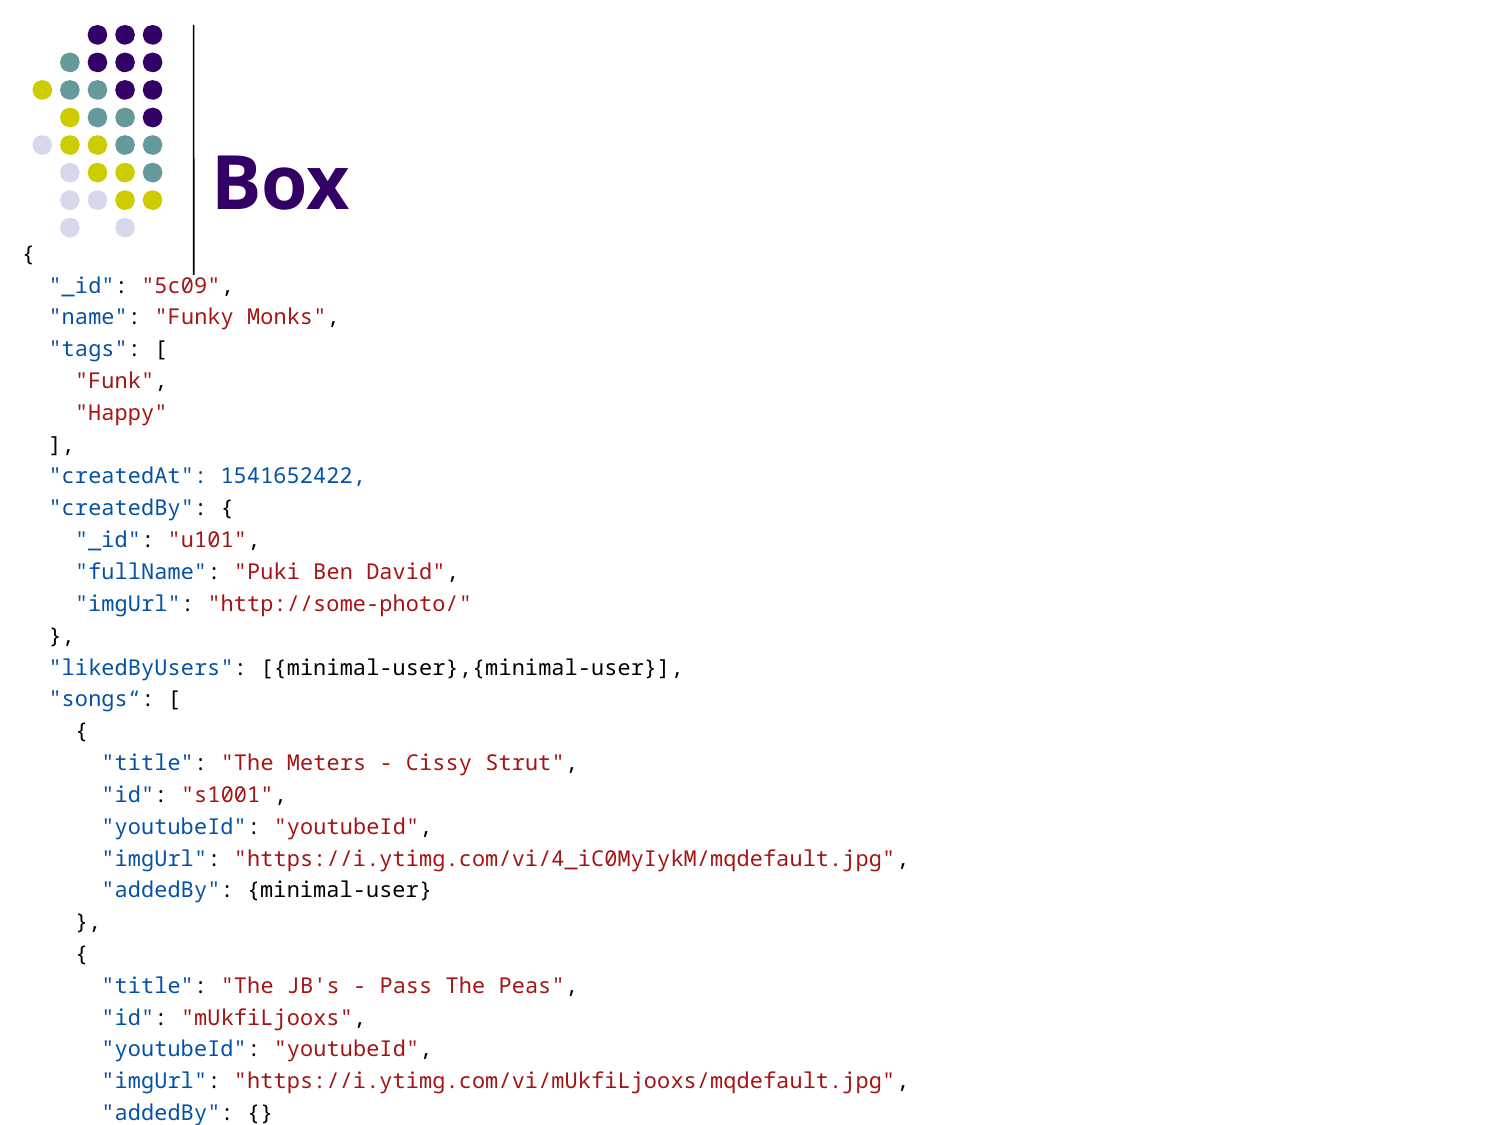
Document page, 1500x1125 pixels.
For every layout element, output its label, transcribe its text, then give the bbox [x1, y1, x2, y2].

list { "_id": "5c09", "name": "Funky Monks", "tags": [ "Funk", "Happy" ], "createdAt": 1541652422, "createdBy": { "_id": "u101", "fullName": "Puki Ben David", "imgUrl": "http://some-photo/" }, "likedByUsers": [{minimal-user},{minimal-user}], "songs“: [ { "title": "The Meters - Cissy Strut", "id": "s1001", "youtubeId": "youtubeId", "imgUrl": "https://i.ytimg.com/vi/4_iC0MyIykM/mqdefault.jpg", "addedBy": {minimal-user} }, { "title": "The JB's - Pass The Peas", "id": "mUkfiLjooxs", "youtubeId": "youtubeId", "imgUrl": "https://i.ytimg.com/vi/mUkfiLjooxs/mqdefault.jpg", "addedBy": {} } ] } [0, 231, 1471, 1125]
title Box [196, 125, 1459, 231]
